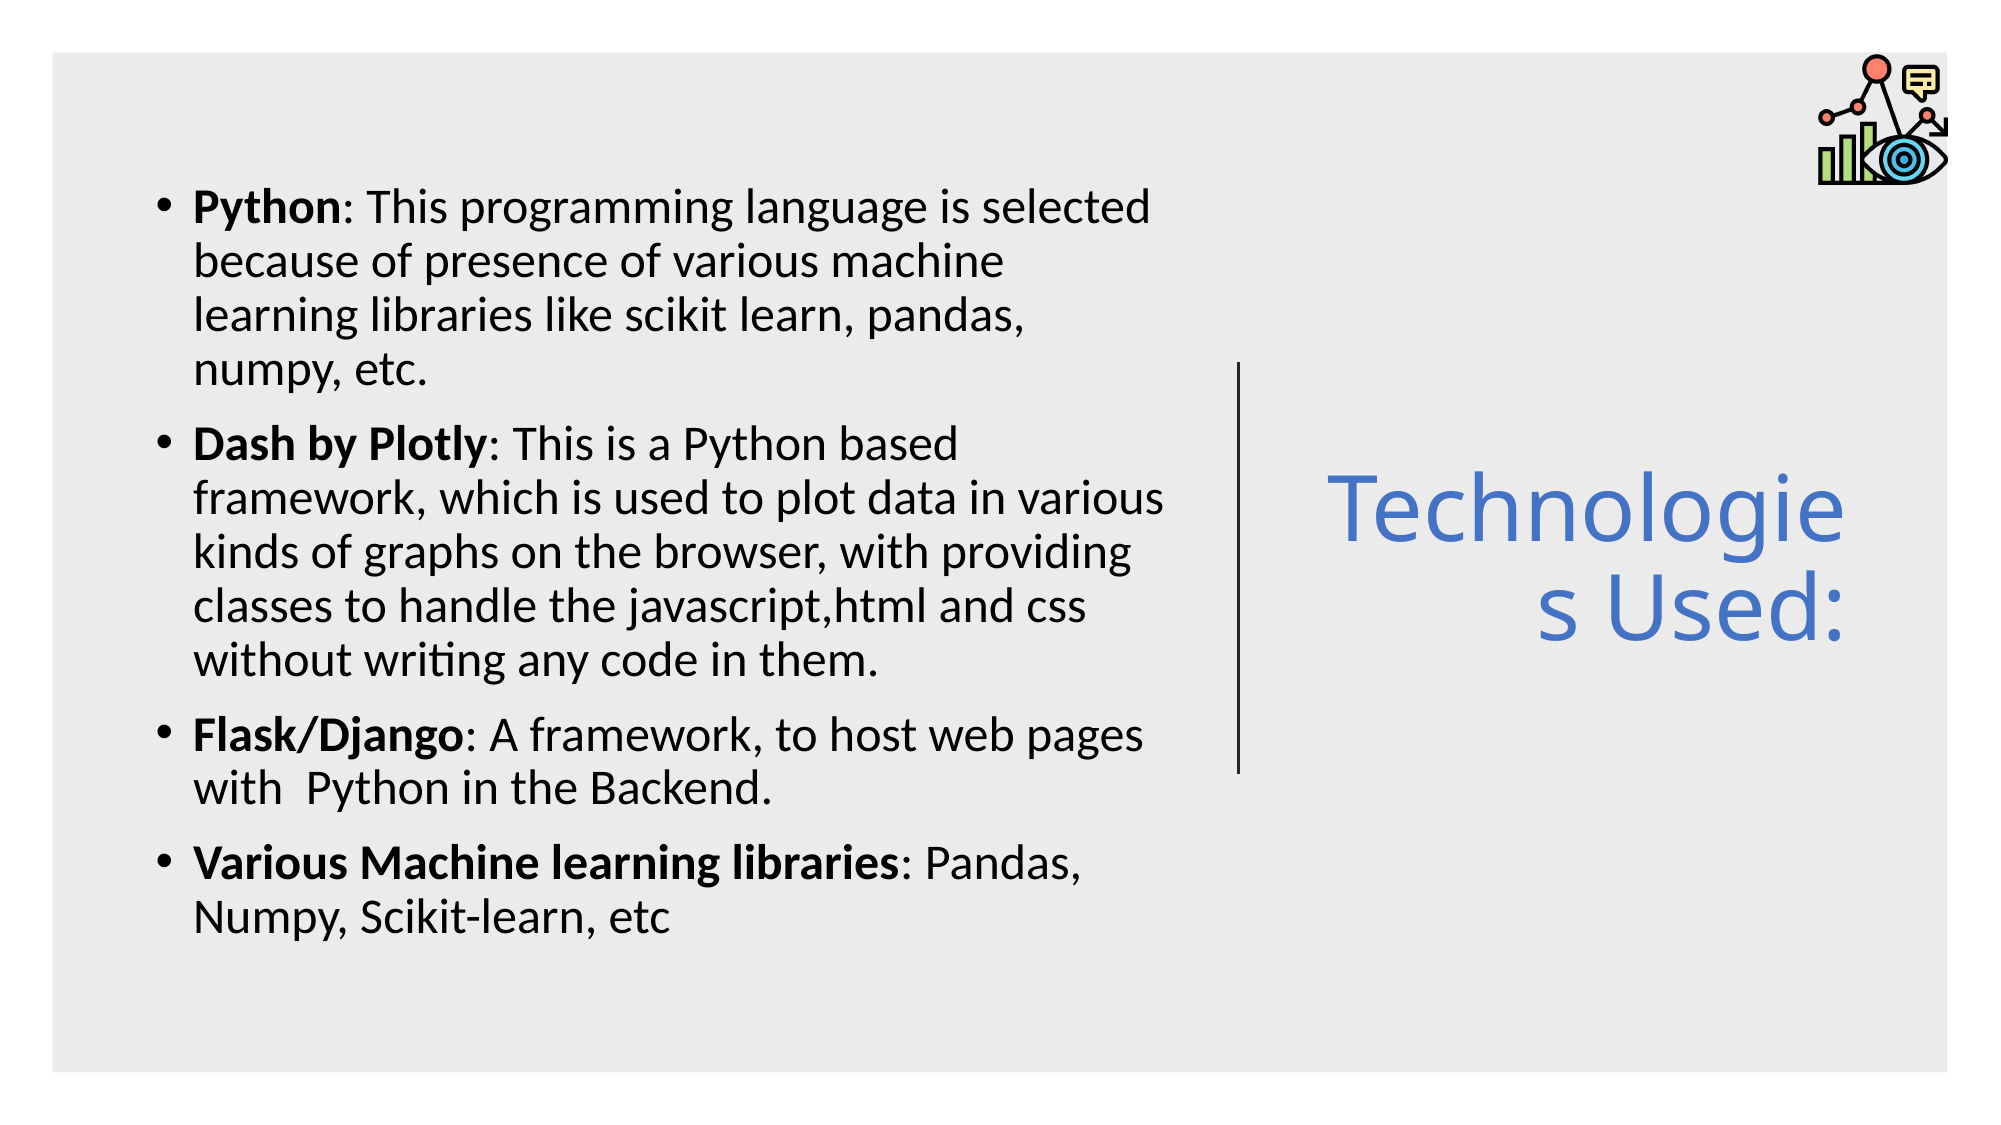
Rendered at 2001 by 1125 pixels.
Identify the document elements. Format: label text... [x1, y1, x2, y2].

title Technologies Used: [1289, 157, 1863, 966]
text_box [52, 51, 1948, 1073]
picture [1816, 52, 1950, 187]
list Python: This programming language is selected because of presence of various machine learning libraries like scikit learn, pandas, numpy, etc. Dash by Plotly: This is a Python based framework, which is used to plot data in various kinds of graphs on the browser, with providing classes to handle the javascript,html and css without writing any code in them. Flask/Django: A framework, to host web pages with Python in the Backend. Various Machine learning libraries: Pandas, Numpy, Scikit-learn, etc [140, 158, 1187, 967]
